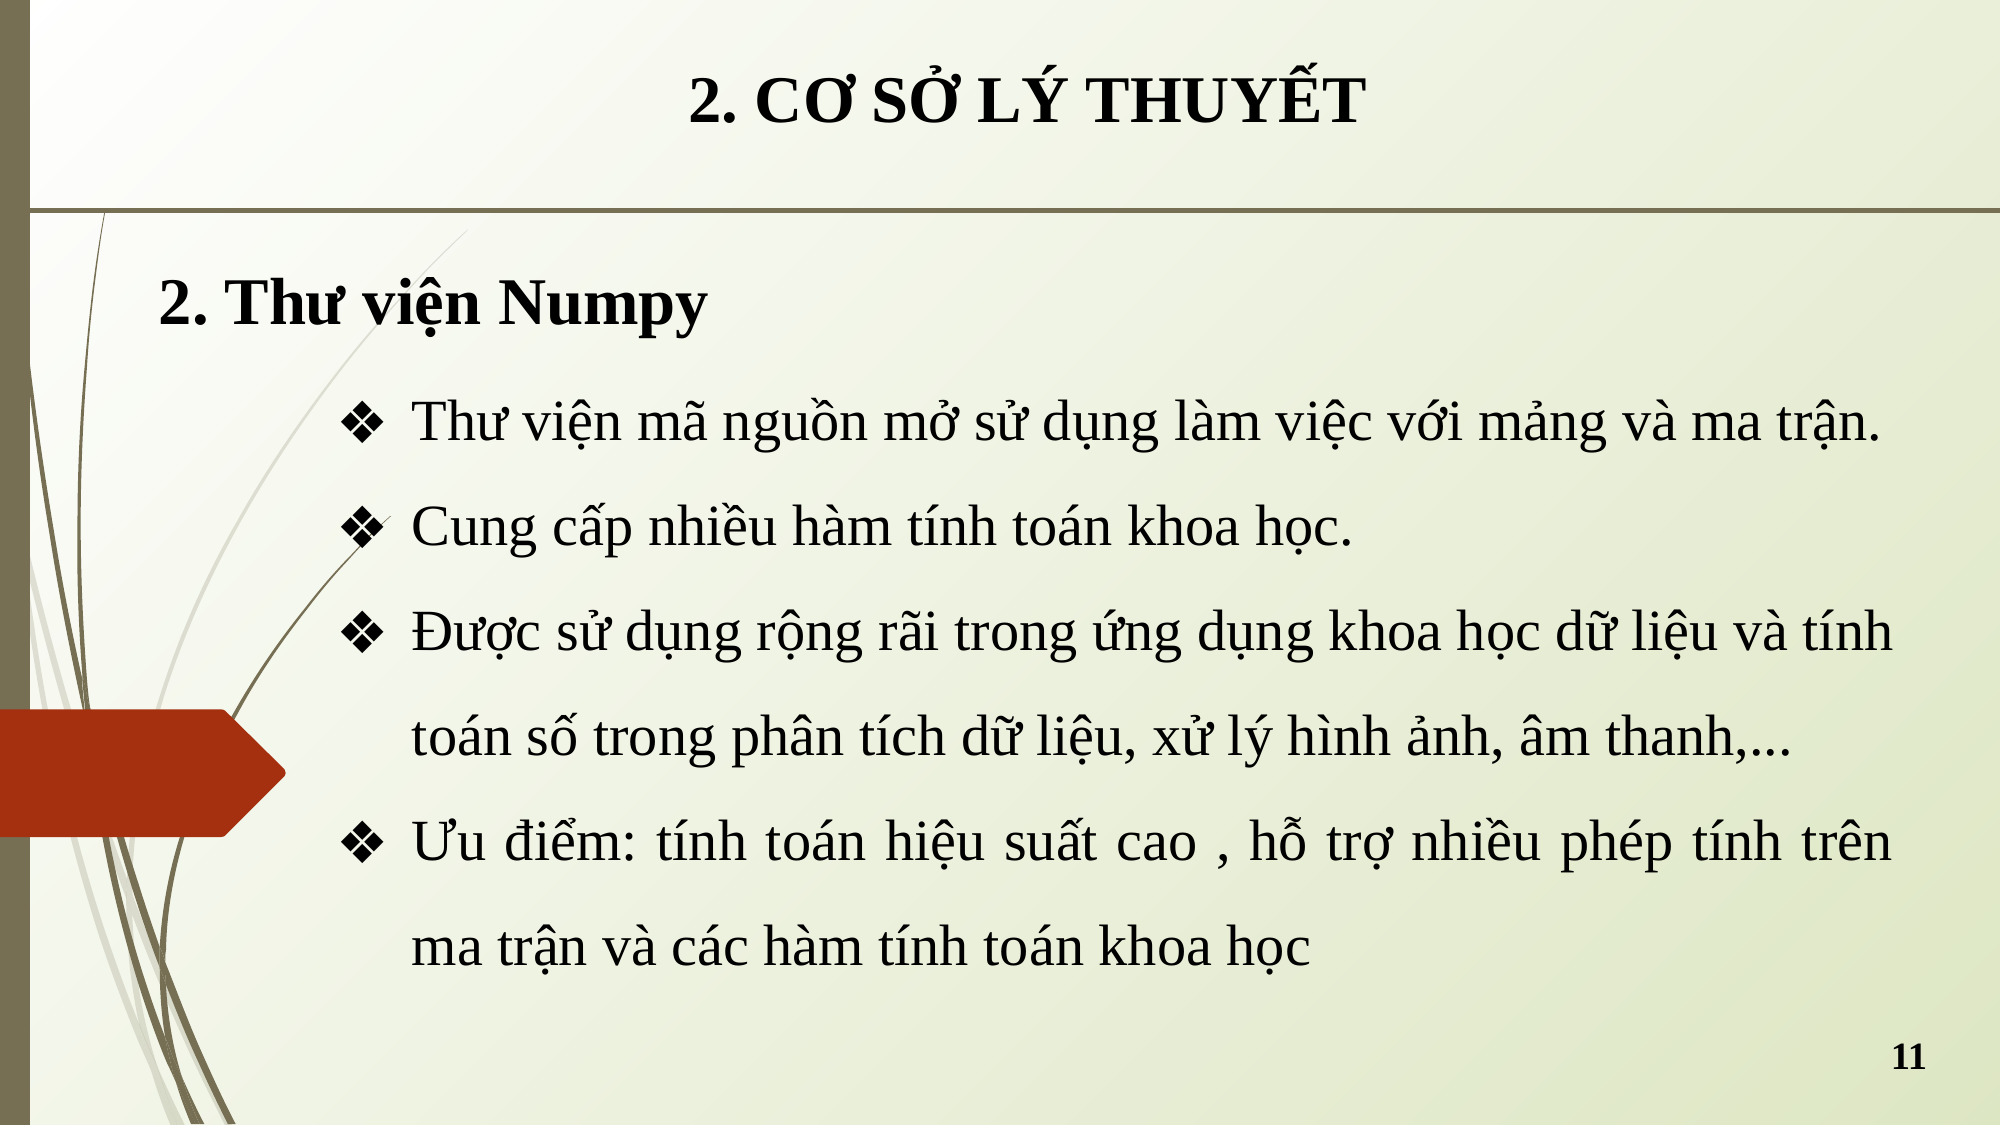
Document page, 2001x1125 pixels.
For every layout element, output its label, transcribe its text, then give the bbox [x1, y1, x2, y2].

text_box 2. CƠ SỞ LÝ THUYẾT [144, 24, 1913, 144]
text_box Thư viện mã nguồn mở sử dụng làm việc với mảng và ma trận. Cung cấp nhiều hàm tính toán khoa học. Được sử dụng rộng rãi trong ứng dụng khoa học dữ liệu và tính toán số trong phân tích dữ liệu, xử lý hình ảnh, âm thanh,... Ưu điểm: tính toán hiệu suất cao , hỗ trợ nhiều phép tính trên ma trận và các hàm tính toán khoa học [321, 339, 1910, 985]
text_box 11 [1868, 1022, 1950, 1085]
text_box 2. Thư viện Numpy [144, 222, 1712, 346]
